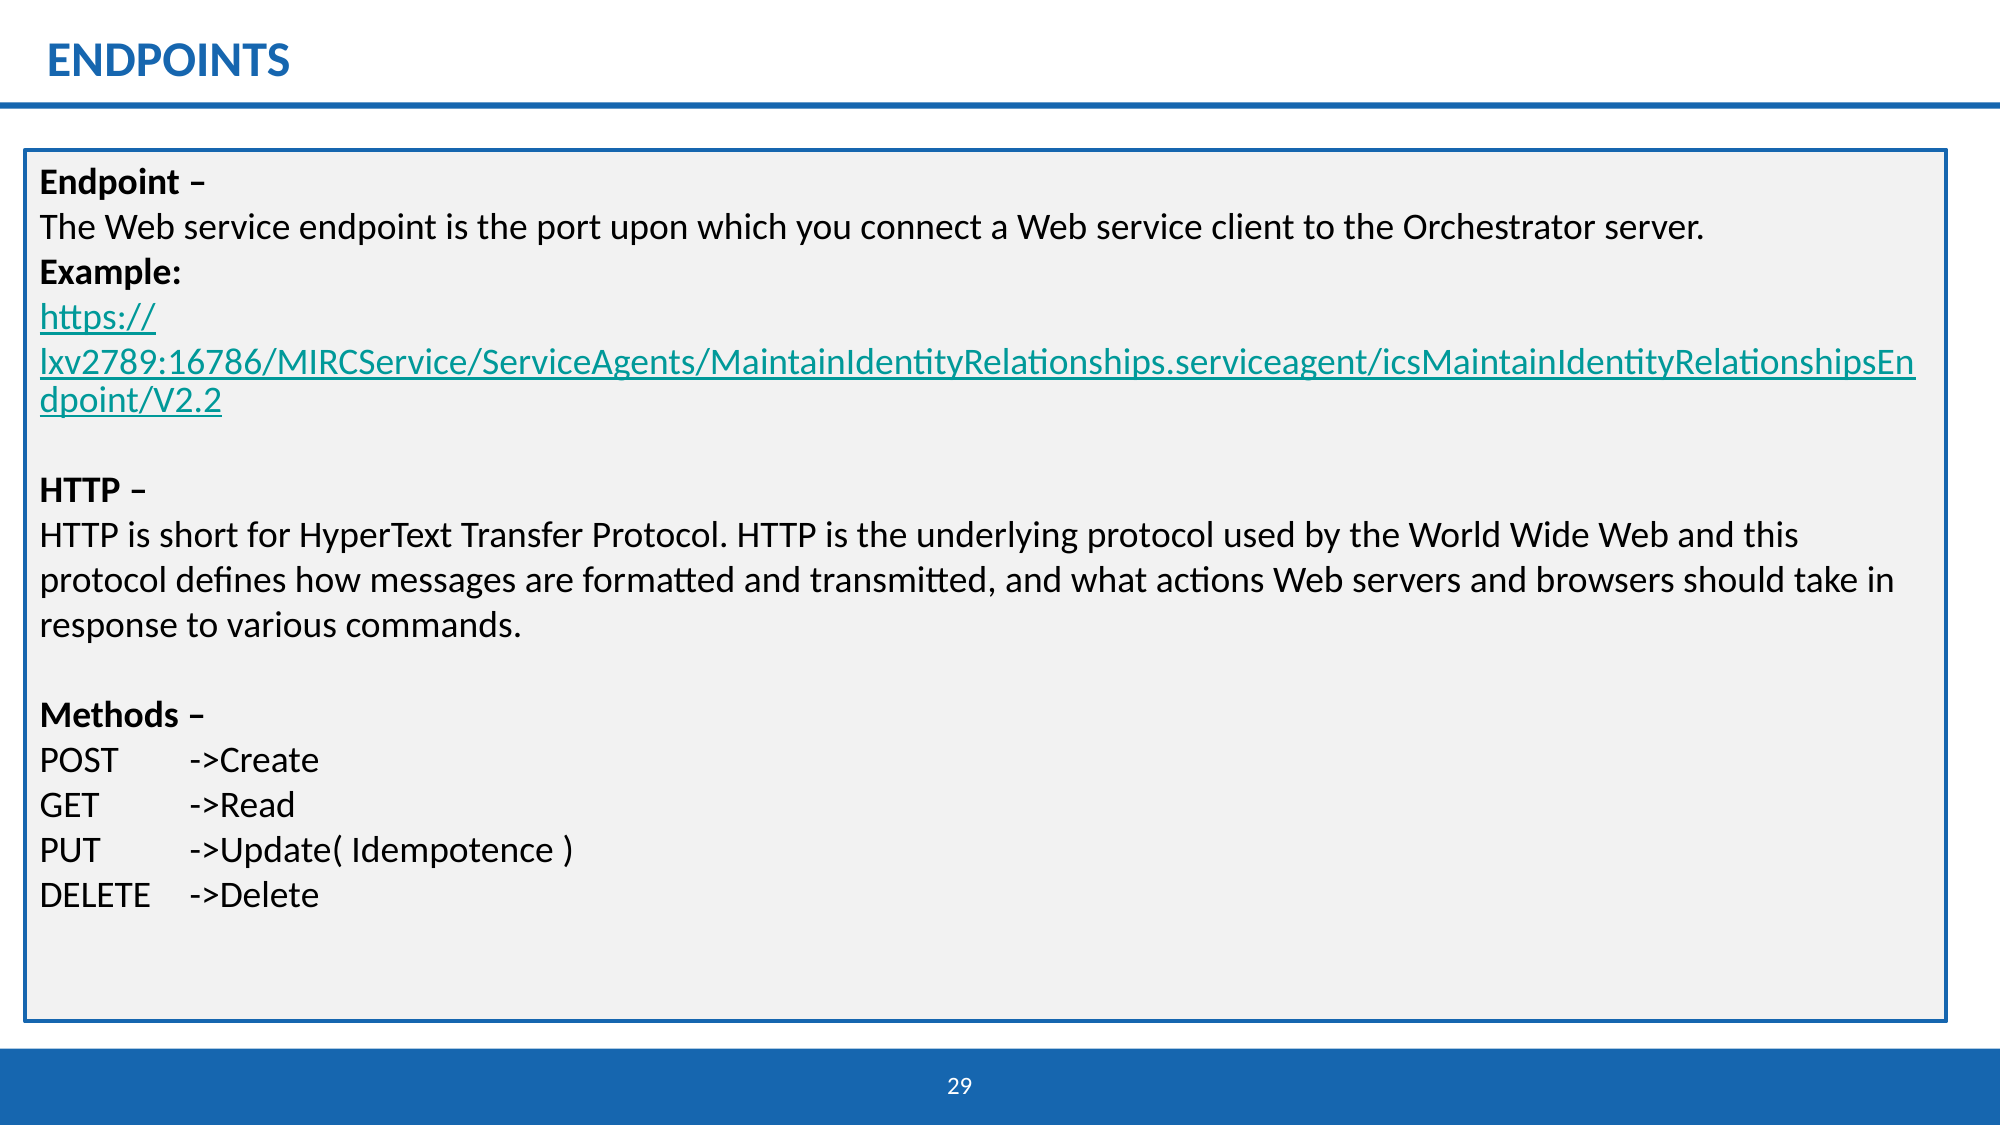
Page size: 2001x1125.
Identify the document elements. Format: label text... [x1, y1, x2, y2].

title ENDPOINTS [46, 18, 1888, 148]
text_box Endpoint – The Web service endpoint is the port upon which you connect a Web service client to the Orchestrator server. Example: https://lxv2789:16786/MIRCService/ServiceAgents/MaintainIdentityRelationships.serviceagent/icsMaintainIdentityRelationshipsEndpoint/V2.2 HTTP – HTTP is short for HyperText Transfer Protocol. HTTP is the underlying protocol used by the World Wide Web and this protocol defines how messages are formatted and transmitted, and what actions Web servers and browsers should take in response to various commands. Methods – POST ->Create GET ->Read PUT ->Update( Idempotence ) DELETE ->Delete [23, 148, 1948, 1023]
